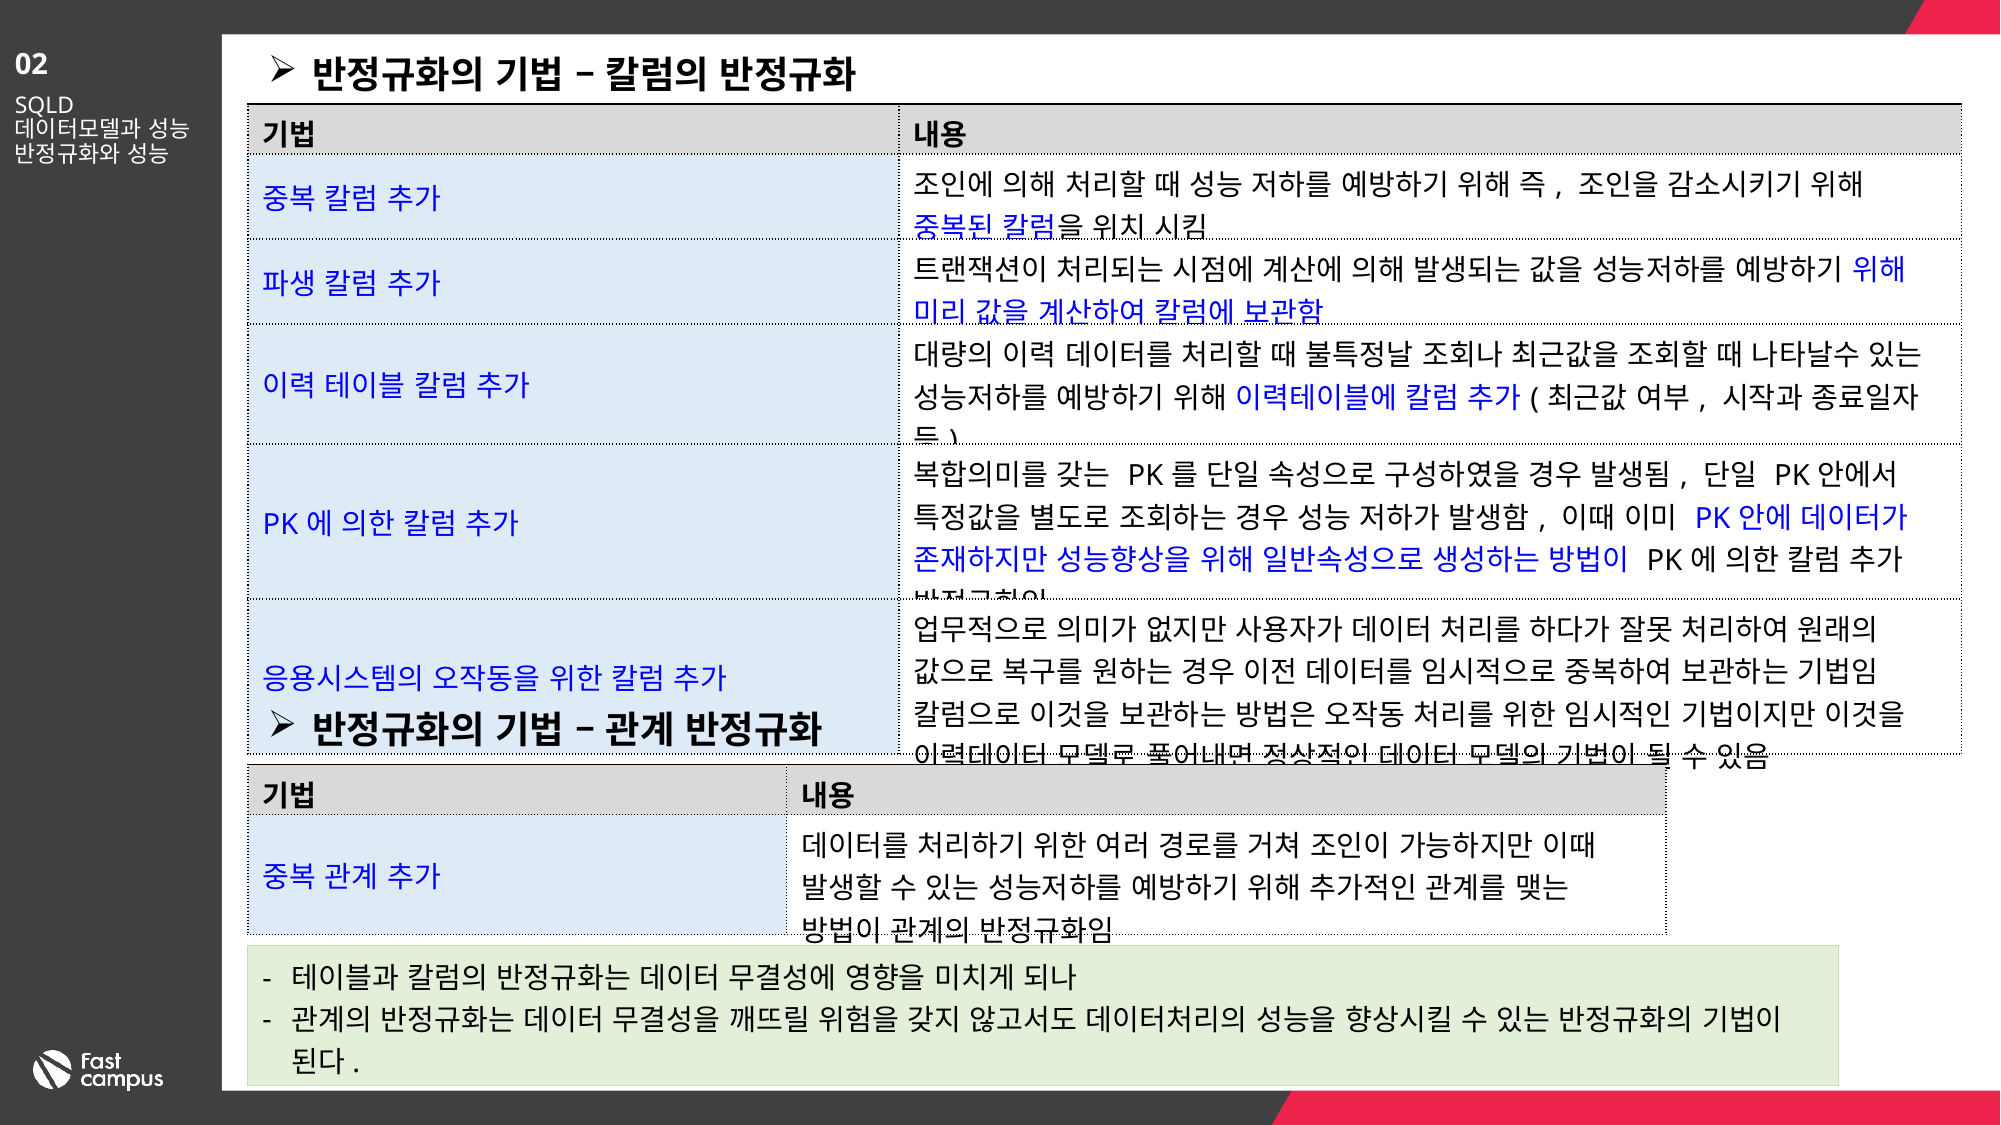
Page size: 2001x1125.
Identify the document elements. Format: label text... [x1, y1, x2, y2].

table_cell 응용시스템의 오작동을 위한 칼럼 추가 [248, 599, 899, 754]
table_cell 파생 칼럼 추가 [248, 239, 899, 324]
table_cell PK에 의한 칼럼 추가 [248, 444, 899, 599]
table_cell 조인에 의해 처리할 때 성능 저하를 예방하기 위해 즉, 조인을 감소시키기 위해 중복된 칼럼을 위치 시킴 [899, 154, 1961, 239]
text_box 반정규화의 기법 – 칼럼의 반정규화 [253, 43, 884, 103]
table_cell 이력 테이블 칼럼 추가 [248, 324, 899, 444]
picture [33, 1050, 163, 1091]
table_cell 대량의 이력 데이터를 처리할 때 불특정날 조회나 최근값을 조회할 때 나타날수 있는 성능저하를 예방하기 위해 이력테이블에 칼럼 추가(최근값 여부, 시작과 종료일자 등) [899, 324, 1961, 444]
table_header 기법 [248, 105, 899, 154]
list SQLD 데이터모델과 성능 반정규화와 성능 [0, 86, 223, 291]
table_cell 중복 관계 추가 [248, 815, 787, 935]
table_cell 업무적으로 의미가 없지만 사용자가 데이터 처리를 하다가 잘못 처리하여 원래의 값으로 복구를 원하는 경우 이전 데이터를 임시적으로 중복하여 보관하는 기법임 칼럼으로 이것을 보관하는 방법은 오작동 처리를 위한 임시적인 기법이지만 이것을 이력데이터 모델로 풀어내면 정상적인 데이터 모델의 기법이 될 수 있음 [899, 599, 1961, 754]
table_header 기법 [248, 765, 787, 815]
table_header 내용 [787, 765, 1666, 815]
table_cell 트랜잭션이 처리되는 시점에 계산에 의해 발생되는 값을 성능저하를 예방하기 위해 미리 값을 계산하여 칼럼에 보관함 [899, 239, 1961, 324]
table_cell 중복 칼럼 추가 [248, 154, 899, 239]
text_box 반정규화의 기법 – 관계 반정규화 [253, 698, 849, 759]
table_cell 데이터를 처리하기 위한 여러 경로를 거쳐 조인이 가능하지만 이때 발생할 수 있는 성능저하를 예방하기 위해 추가적인 관계를 맺는 방법이 관계의 반정규화임 [787, 815, 1666, 935]
text_box 테이블과 칼럼의 반정규화는 데이터 무결성에 영향을 미치게 되나 관계의 반정규화는 데이터 무결성을 깨뜨릴 위험을 갖지 않고서도 데이터처리의 성능을 향상시킬 수 있는 반정규화의 기법이 된다. [247, 945, 1839, 1086]
list 02 [0, 41, 223, 86]
table_cell 복합의미를 갖는 PK를 단일 속성으로 구성하였을 경우 발생됨, 단일 PK안에서 특정값을 별도로 조회하는 경우 성능 저하가 발생함, 이때 이미 PK안에 데이터가 존재하지만 성능향상을 위해 일반속성으로 생성하는 방법이 PK에 의한 칼럼 추가 반정규화임 [899, 444, 1961, 599]
table_header 내용 [899, 105, 1961, 154]
